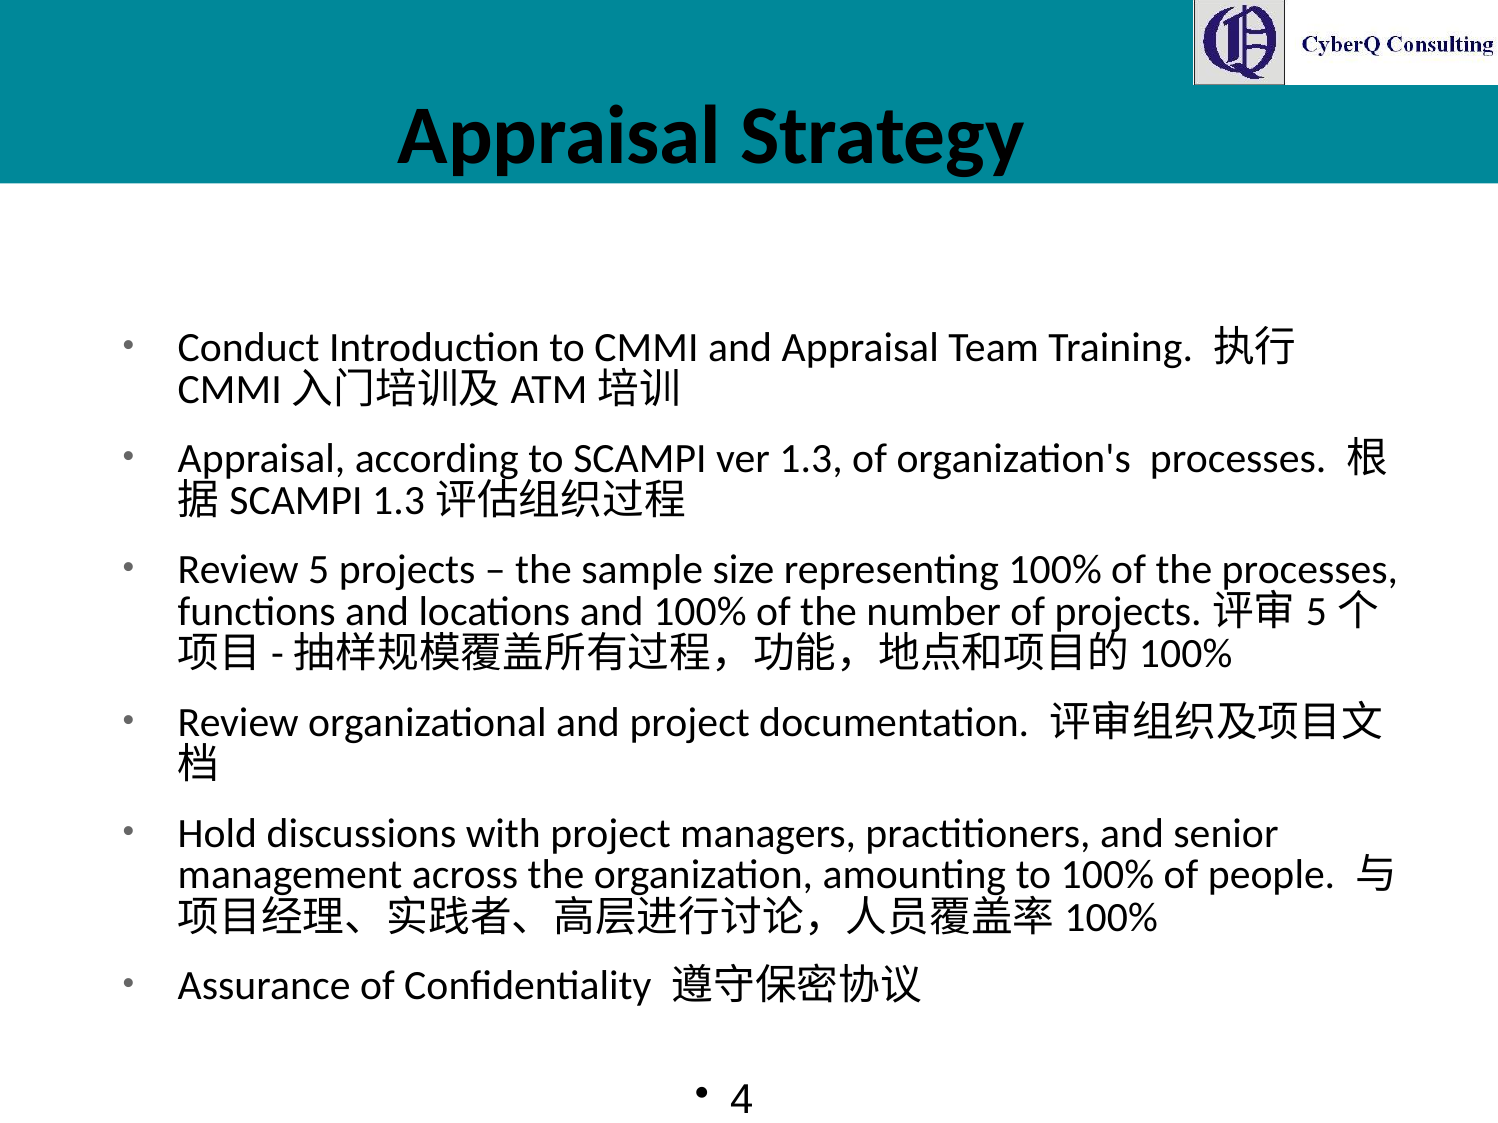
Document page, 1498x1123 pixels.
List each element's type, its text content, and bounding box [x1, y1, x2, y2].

picture [1193, 0, 1498, 85]
title Appraisal Strategy [104, 37, 1319, 235]
slide_number 4 [680, 1064, 818, 1109]
text_box Conduct Introduction to CMMI and Appraisal Team Training. 执行CMMI入门培训及ATM培训 Appraisal, according to SCAMPI ver 1.3, of organization's processes. 根据SCAMPI 1.3评估组织过程 Review 5 projects – the sample size representing 100% of the processes, functions and locations and 100% of the number of projects.评审5个项目-抽样规模覆盖所有过程，功能，地点和项目的100% Review organizational and project documentation. 评审组织及项目文档 Hold discussions with project managers, practitioners, and senior management across the organization, amounting to 100% of people. 与项目经理、实践者、高层进行讨论，人员覆盖率100% Assurance of Confidentiality 遵守保密协议 [111, 323, 1412, 1013]
